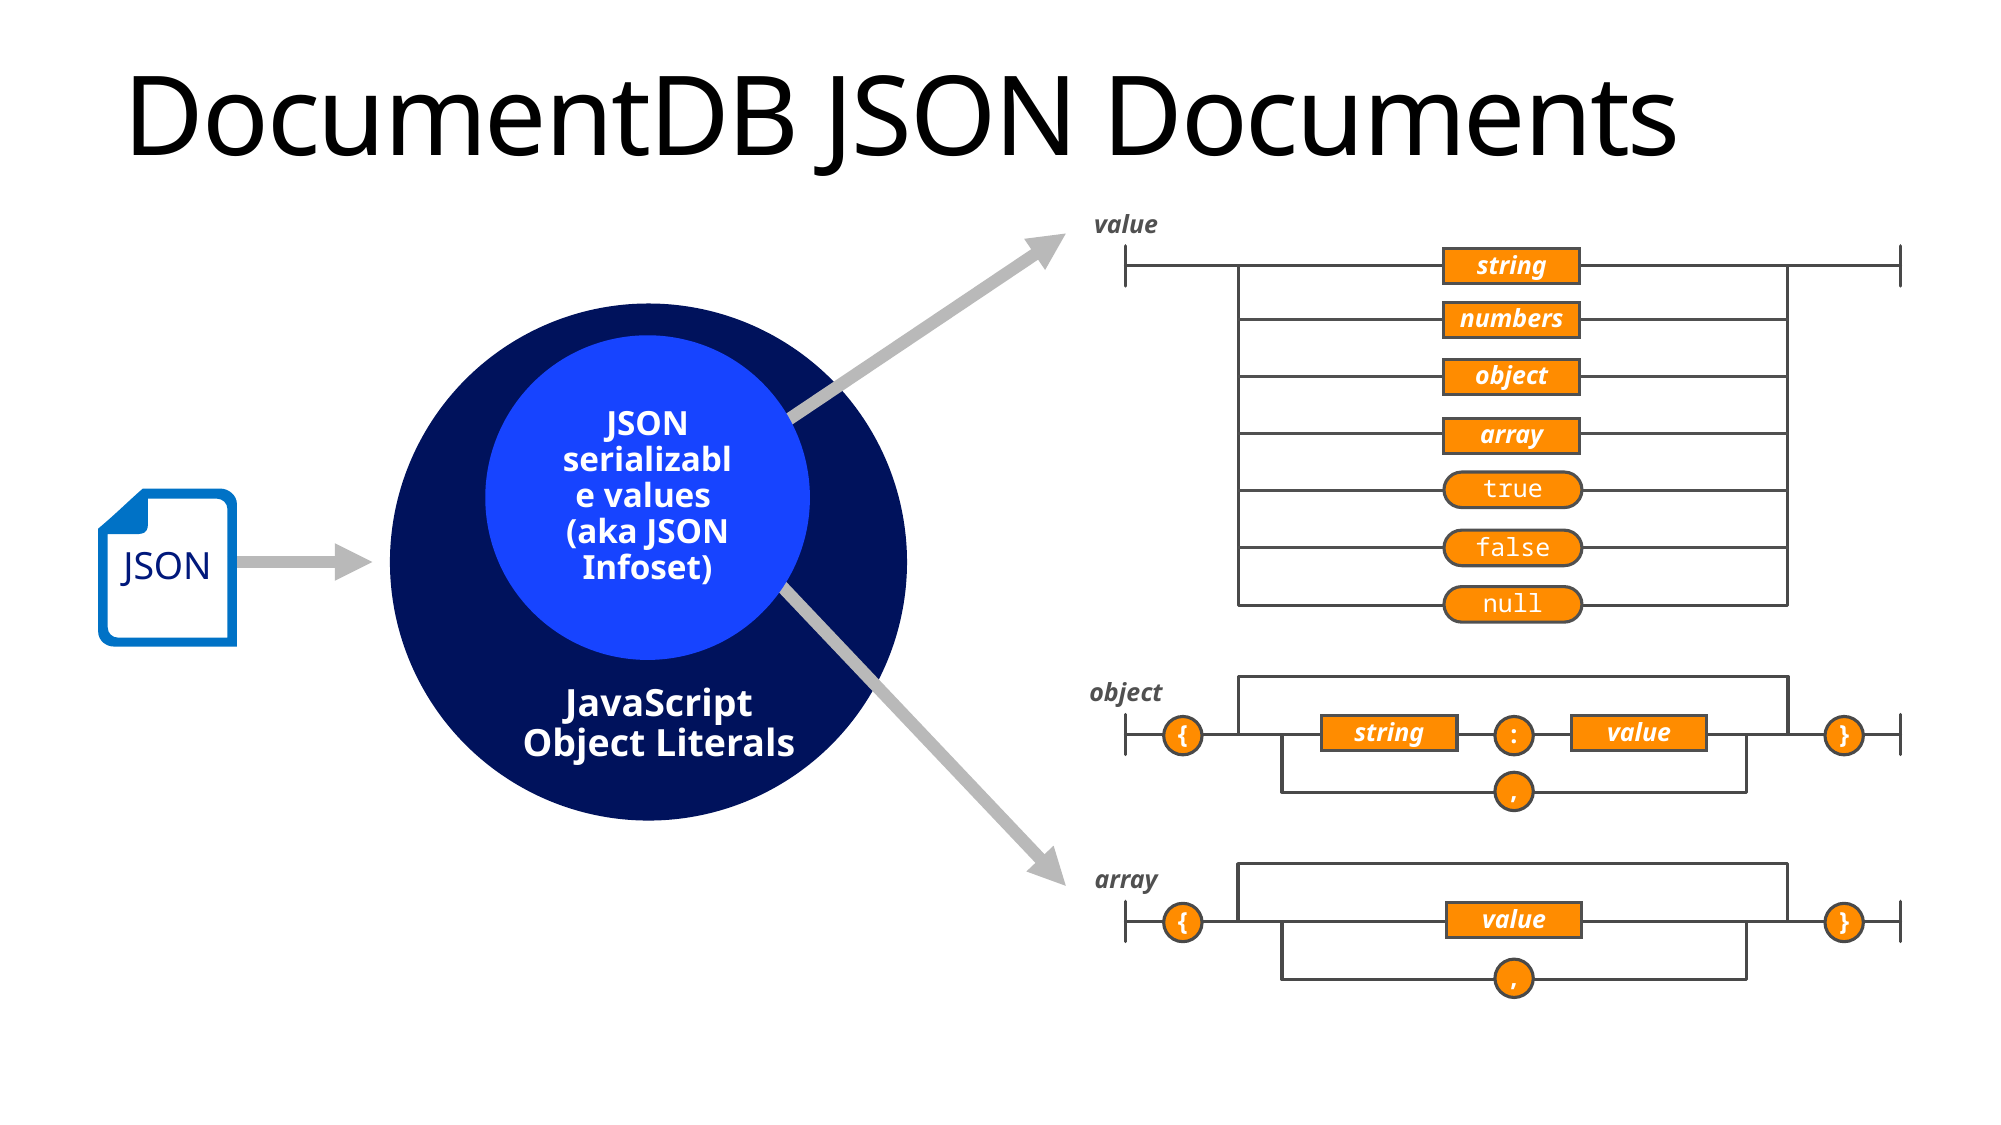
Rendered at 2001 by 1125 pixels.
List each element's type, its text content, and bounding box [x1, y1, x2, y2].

text_box [1237, 676, 1789, 714]
text_box JavaScript Object Literals [485, 659, 775, 789]
text_box [1237, 863, 1789, 901]
text_box null [1443, 606, 1583, 623]
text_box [1237, 265, 1789, 606]
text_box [1125, 714, 1901, 755]
text_box [389, 302, 779, 764]
text_box JSON serializable values (aka JSON Infoset) [484, 334, 811, 661]
text_box , [1494, 958, 1535, 999]
text_box value [1078, 209, 1174, 241]
text_box array [1078, 864, 1174, 897]
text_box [1125, 245, 1901, 287]
text_box [523, 789, 774, 822]
text_box object [1078, 677, 1174, 710]
text_box [790, 426, 908, 579]
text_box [775, 579, 1067, 886]
text_box [1281, 755, 1747, 793]
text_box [1125, 901, 1901, 942]
text_box , [1494, 771, 1535, 812]
title DocumentDB JSON Documents [99, 45, 1900, 196]
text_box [779, 233, 1067, 426]
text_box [82, 482, 253, 653]
text_box [1281, 942, 1747, 980]
